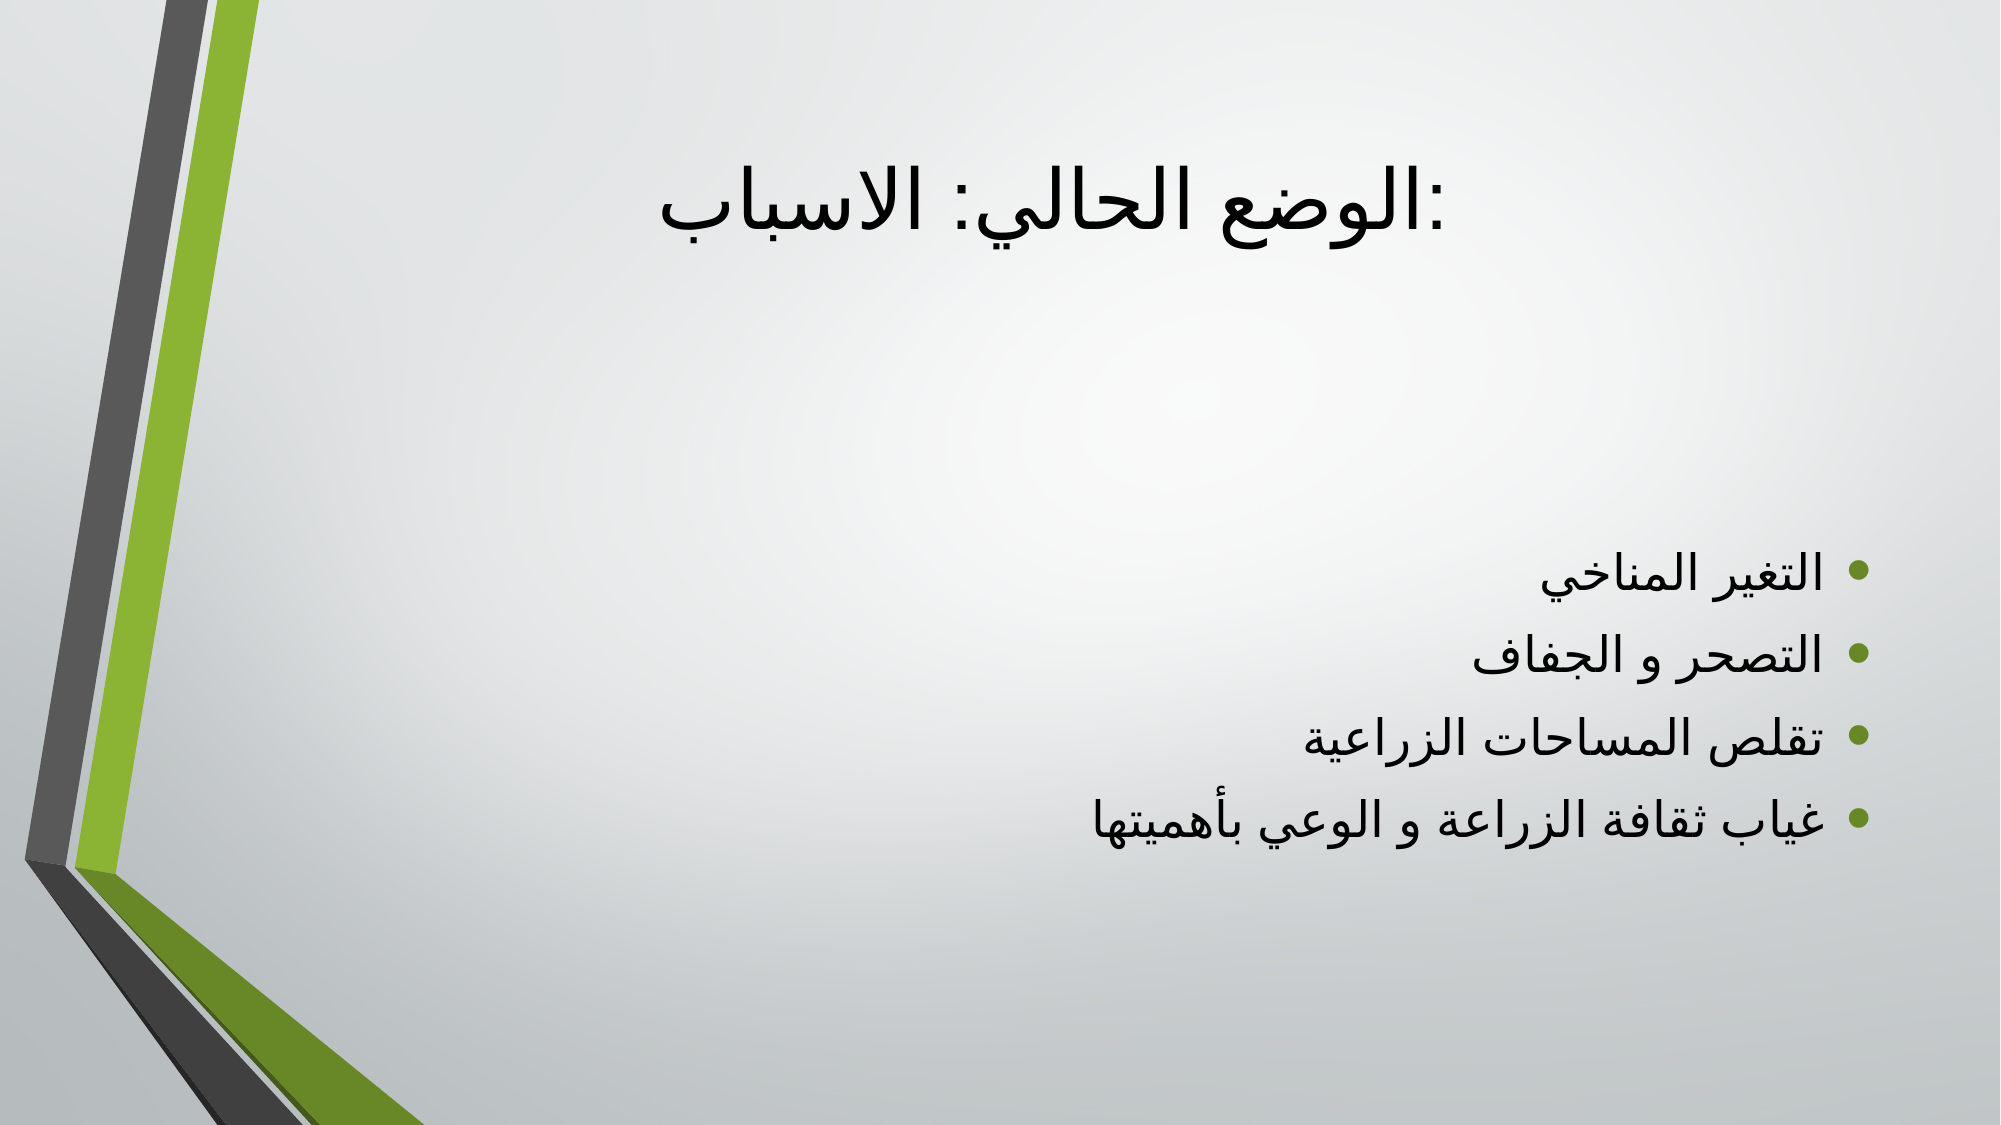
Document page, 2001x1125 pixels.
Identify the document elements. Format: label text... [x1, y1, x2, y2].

title الوضع الحالي: الاسباب: [243, 112, 1887, 281]
list التغير المناخي التصحر و الجفاف تقلص المساحات الزراعية غياب ثقافة الزراعة و الوعي بأهميتها [243, 437, 1887, 950]
